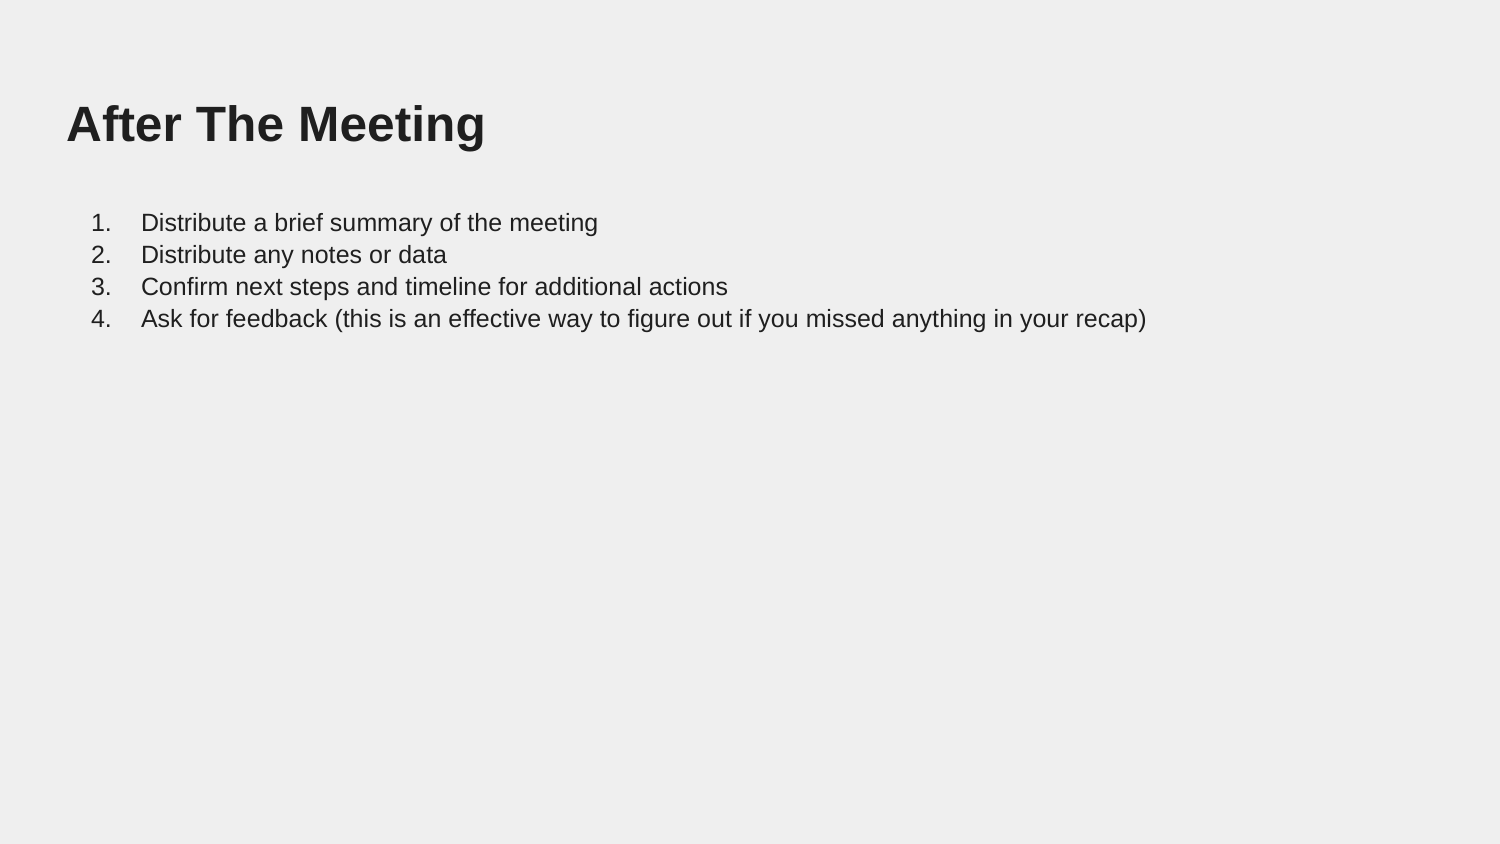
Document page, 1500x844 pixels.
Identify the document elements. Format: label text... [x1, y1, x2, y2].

title After The Meeting [51, 72, 1449, 167]
list Distribute a brief summary of the meeting Distribute any notes or data Confirm next steps and timeline for additional actions Ask for feedback (this is an effective way to figure out if you missed anything in your recap) [51, 189, 1449, 750]
